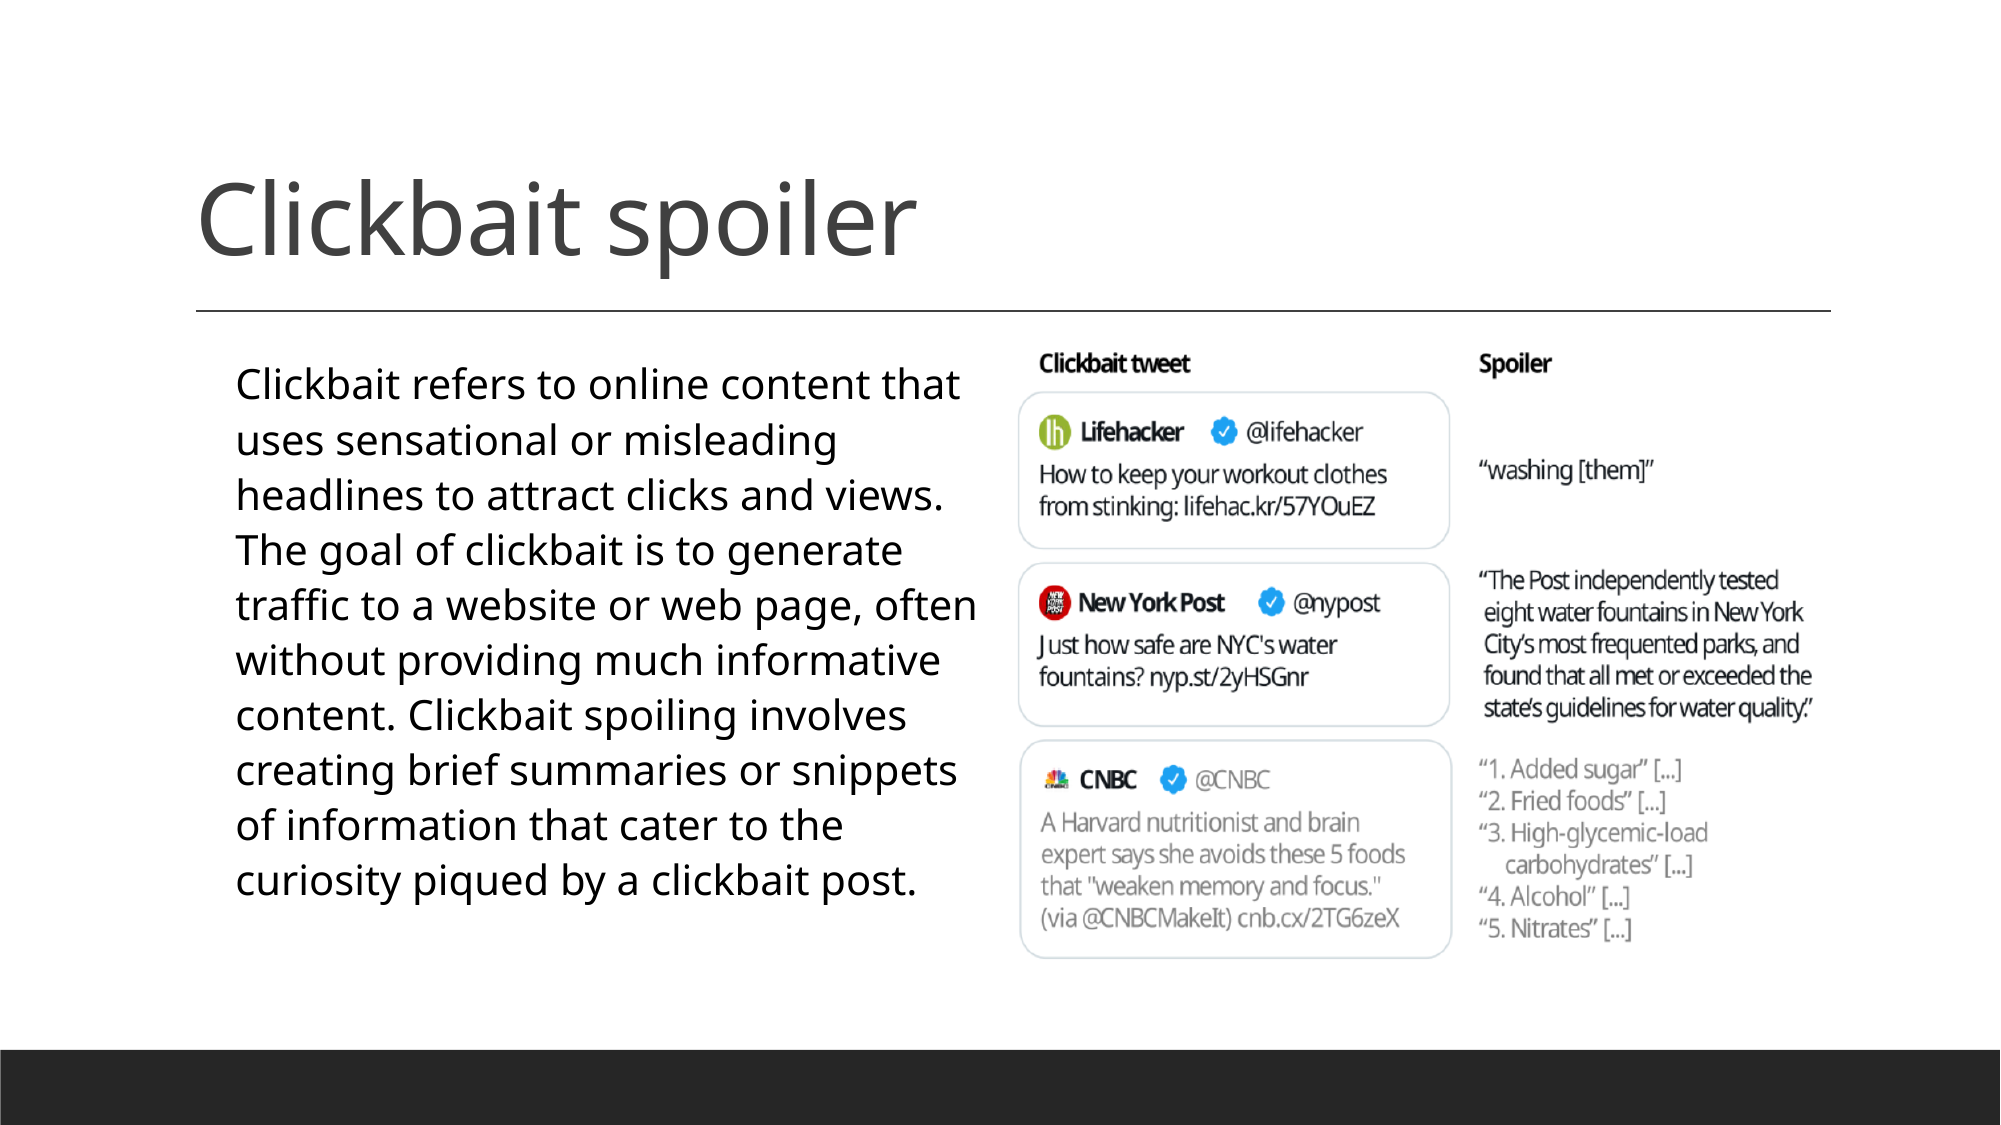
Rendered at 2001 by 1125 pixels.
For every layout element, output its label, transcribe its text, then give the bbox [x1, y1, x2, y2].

title Clickbait spoiler [180, 47, 1830, 285]
picture [1006, 332, 1831, 967]
list Clickbait refers to online content that uses sensational or misleading headlines to attract clicks and views. The goal of clickbait is to generate traffic to a website or web page, often without providing much informative content. Clickbait spoiling involves creating brief summaries or snippets of information that cater to the curiosity piqued by a clickbait post. [220, 345, 994, 948]
